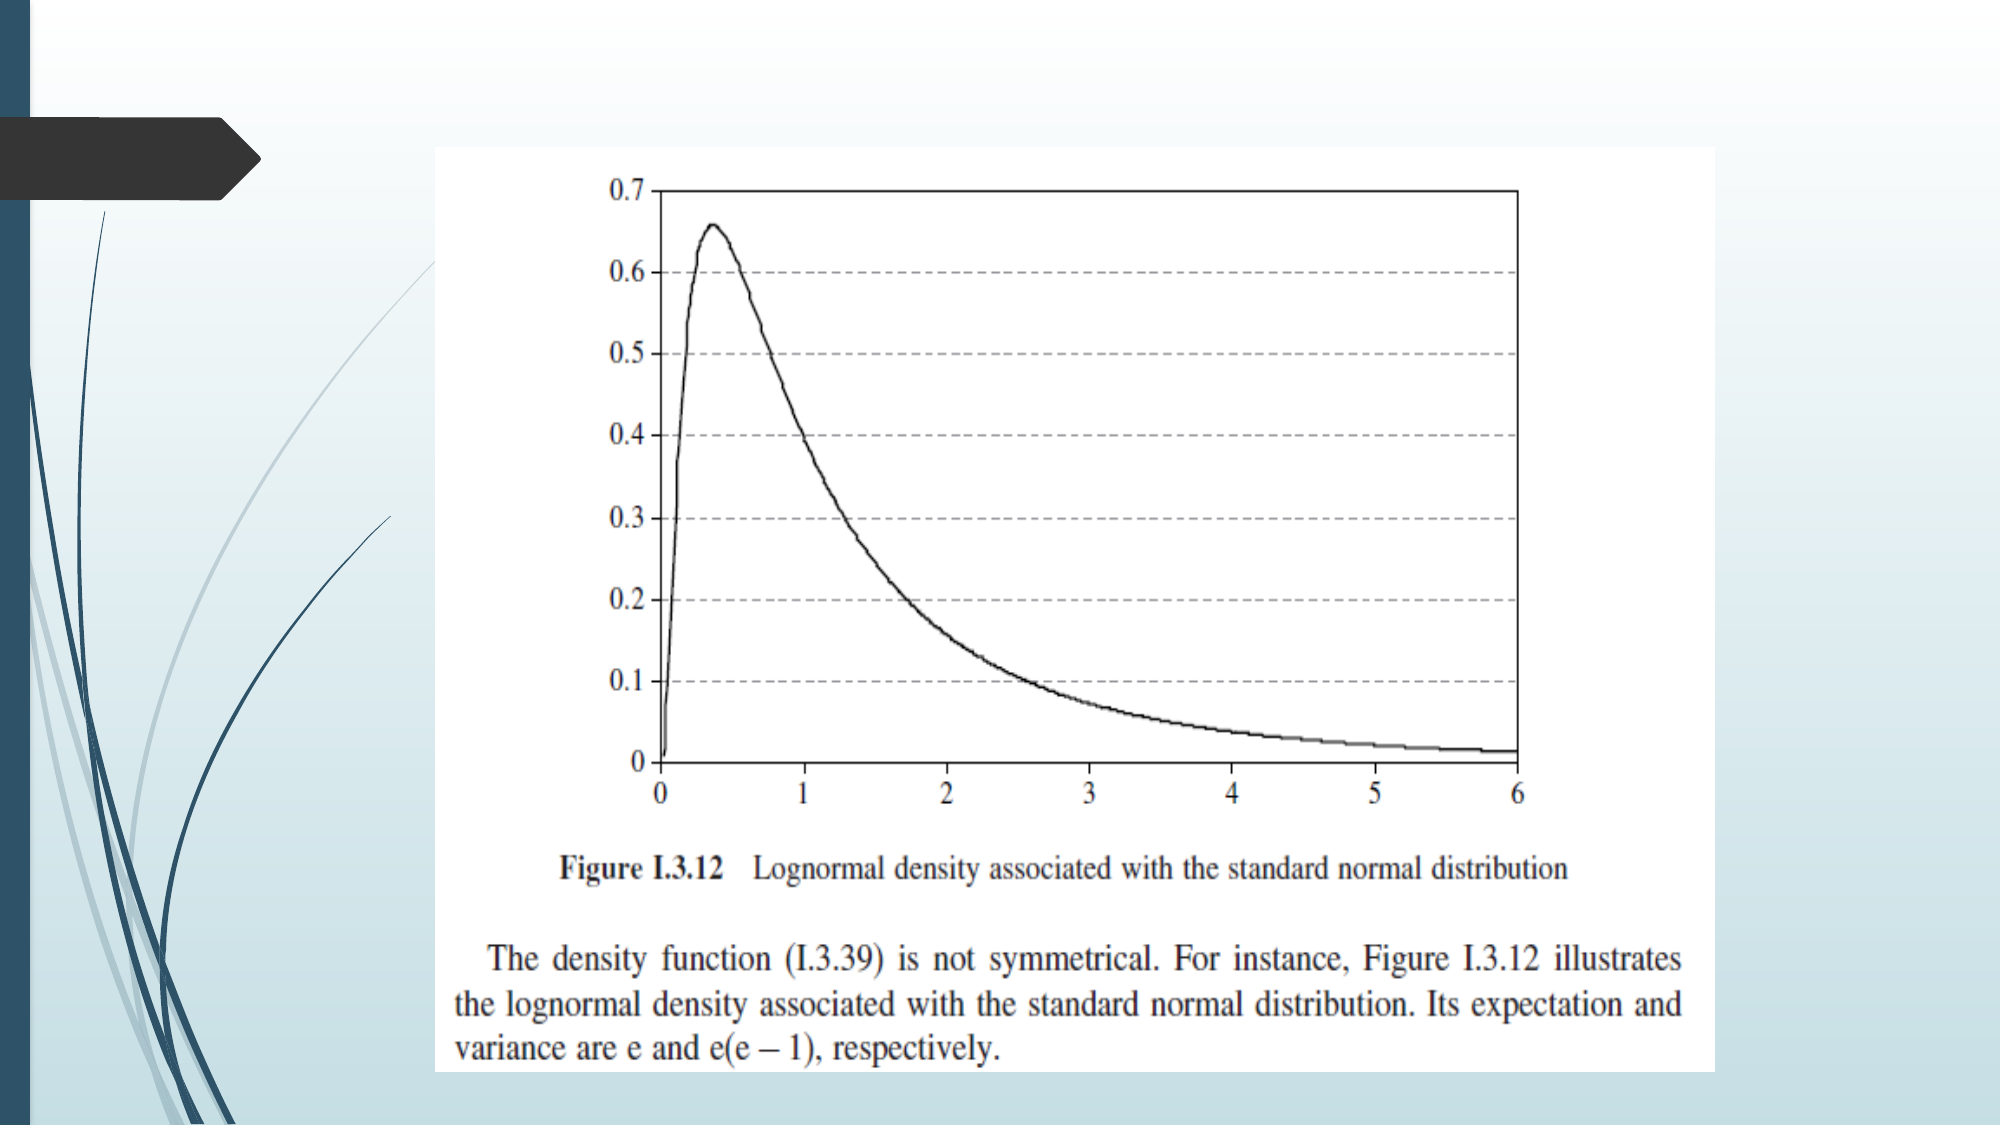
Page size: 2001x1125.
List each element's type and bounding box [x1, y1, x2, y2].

list [434, 147, 1715, 1072]
